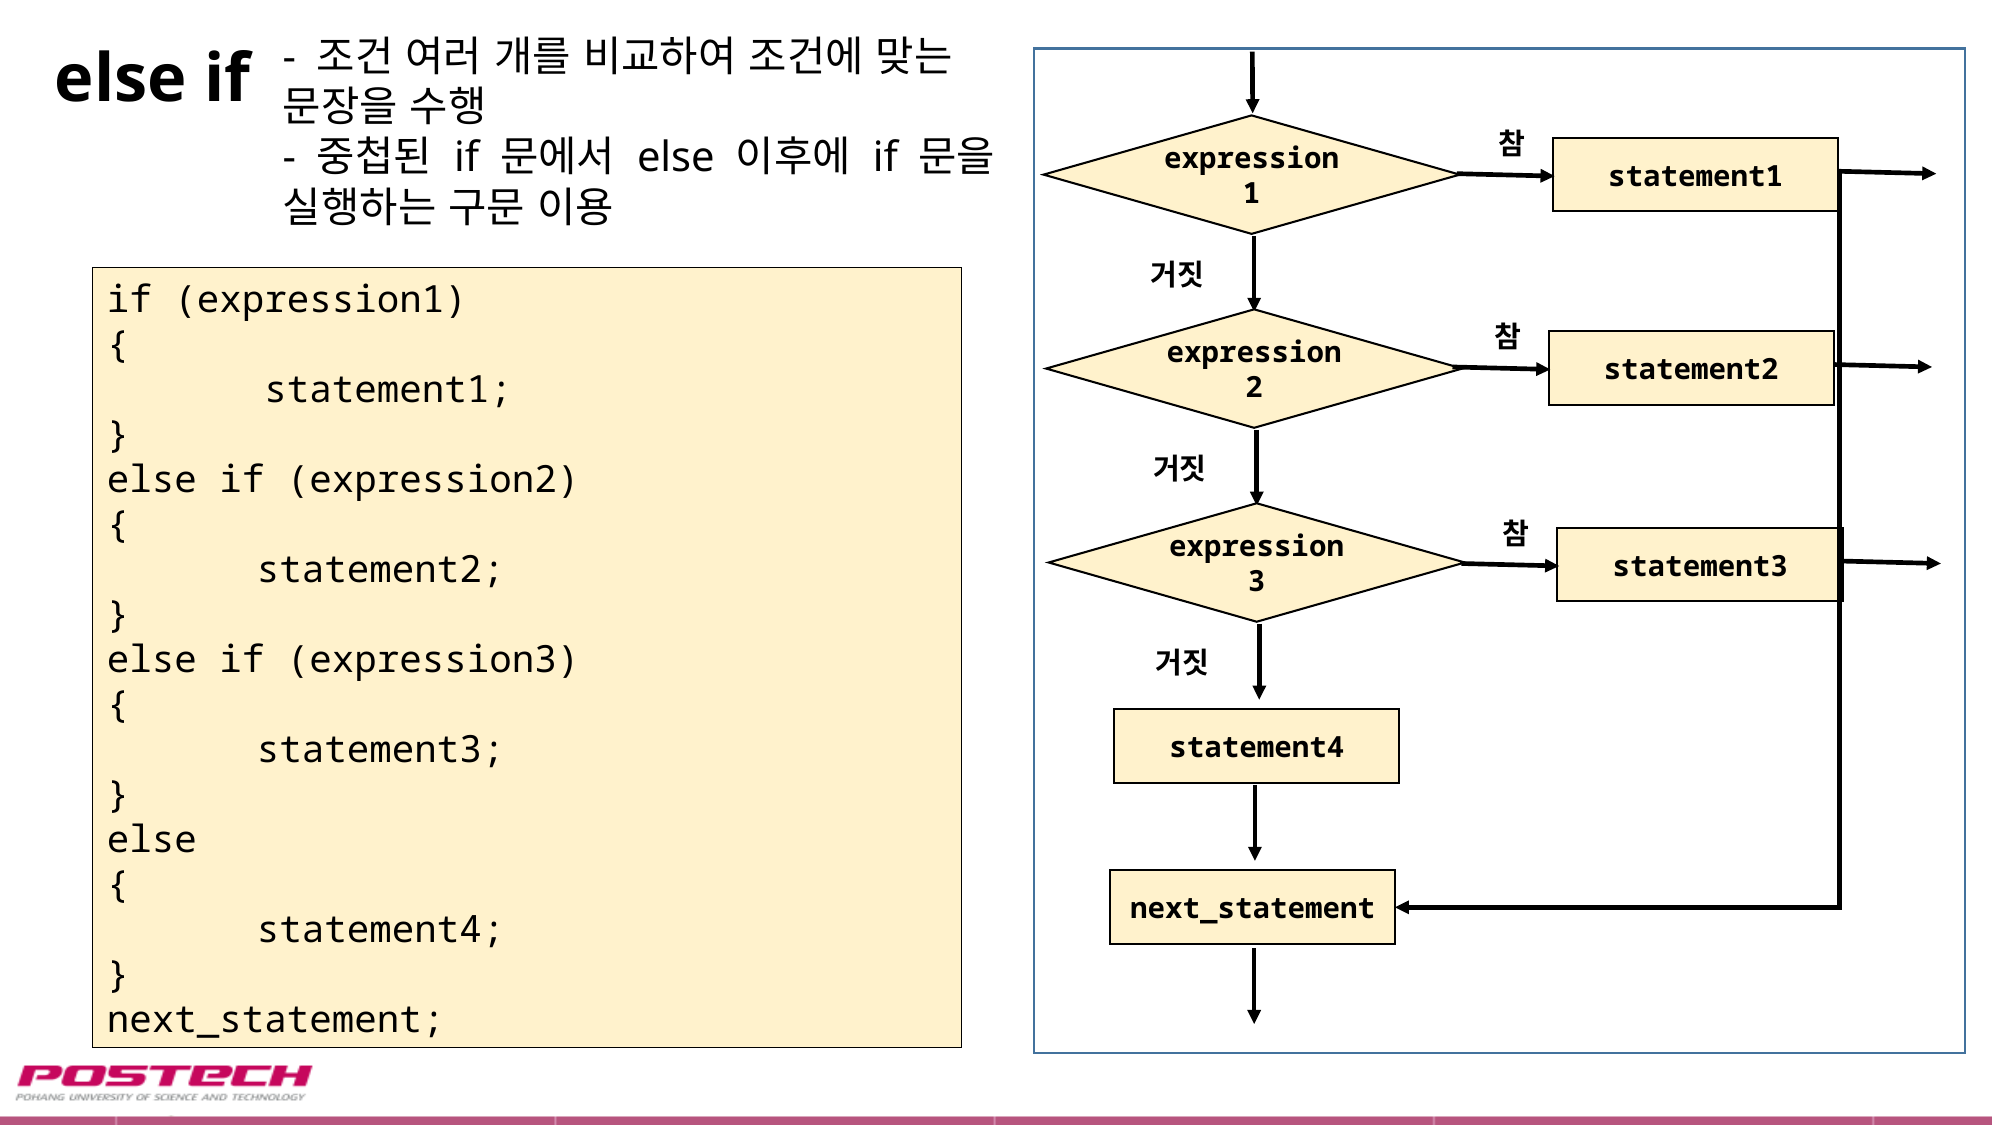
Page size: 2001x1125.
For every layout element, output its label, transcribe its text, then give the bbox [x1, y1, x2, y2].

text_box next_statement [1109, 869, 1396, 945]
text_box 거짓 [1135, 248, 1240, 299]
text_box 참 [1483, 118, 1547, 168]
text_box statement1 [1552, 137, 1839, 174]
text_box 거짓 [1141, 636, 1245, 687]
text_box expression1 [1039, 114, 1456, 235]
picture [0, 1047, 320, 1105]
picture [0, 1115, 1992, 1125]
title else if [22, 20, 308, 140]
text_box - 조건 여러 개를 비교하여 조건에 맞는 문장을 수행 - 중첩된 if 문에서 else 이후에 if 문을 실행하는 구문 이용 [192, 22, 1034, 238]
text_box if (expression1) { statement1; } else if (expression2) { statement2; } else if (expression3) { statement3; } else { statement4; } next_statement; [92, 267, 962, 1048]
text_box expression2 [1042, 308, 1394, 429]
text_box [1033, 47, 1966, 1054]
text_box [1394, 174, 1839, 908]
text_box statement4 [1113, 708, 1394, 784]
text_box expression3 [1044, 502, 1394, 623]
text_box 거짓 [1138, 442, 1242, 493]
